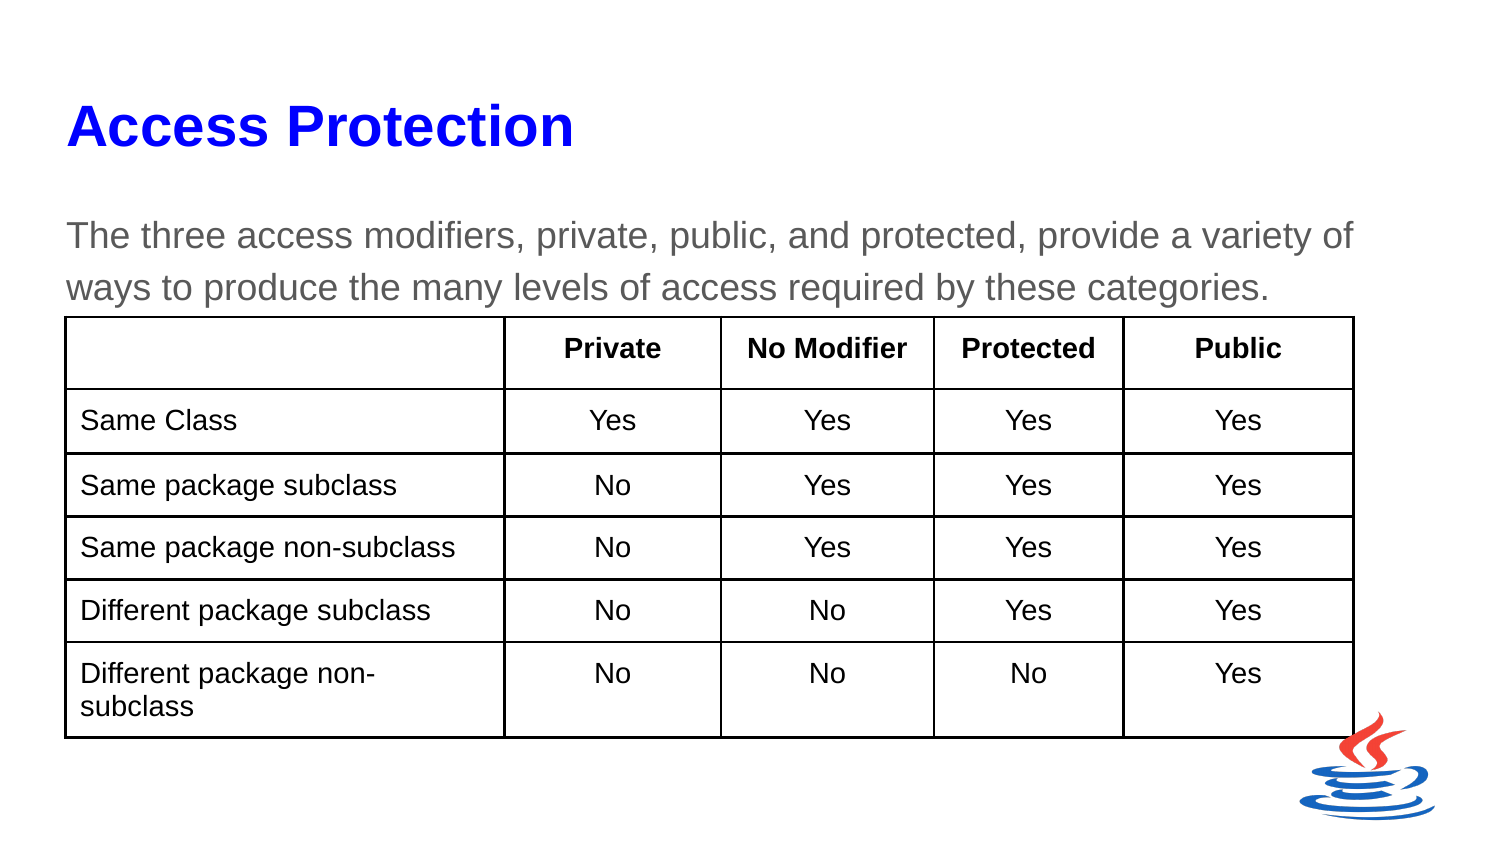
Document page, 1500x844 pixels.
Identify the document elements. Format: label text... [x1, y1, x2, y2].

title Access Protection [51, 72, 1449, 167]
table_cell No [506, 581, 720, 641]
table_cell No [935, 643, 1122, 736]
table_cell Yes [506, 390, 720, 452]
list The three access modifiers, private, public, and protected, provide a variety of ways to produce the many levels of access required by these categories. [51, 189, 1449, 750]
table_header Protected [935, 318, 1122, 388]
table_header Private [506, 318, 720, 388]
table_cell No [506, 643, 720, 736]
table_cell Different package non-subclass [67, 643, 503, 736]
table_cell No [506, 455, 720, 515]
table_header No Modifier [722, 318, 933, 388]
table_cell Same package non-subclass [67, 518, 503, 578]
table_header Public [1125, 318, 1352, 388]
picture [1258, 700, 1475, 831]
table_cell No [722, 581, 933, 641]
table_cell Yes [1125, 390, 1352, 452]
table_cell No [722, 643, 933, 736]
table_cell Yes [935, 581, 1122, 641]
table_cell Yes [1125, 643, 1352, 736]
table_cell Yes [1125, 518, 1352, 578]
table_cell Yes [935, 390, 1122, 452]
table_cell Different package subclass [67, 581, 503, 641]
table_cell Yes [935, 518, 1122, 578]
table_cell No [506, 518, 720, 578]
table_cell Yes [722, 518, 933, 578]
table_cell Same Class [67, 390, 503, 452]
table_header [67, 318, 503, 388]
table_cell Same package subclass [67, 455, 503, 515]
table_cell Yes [1125, 455, 1352, 515]
table_cell Yes [1125, 581, 1352, 641]
table_cell Yes [722, 390, 933, 452]
table_cell Yes [722, 455, 933, 515]
table_cell Yes [935, 455, 1122, 515]
